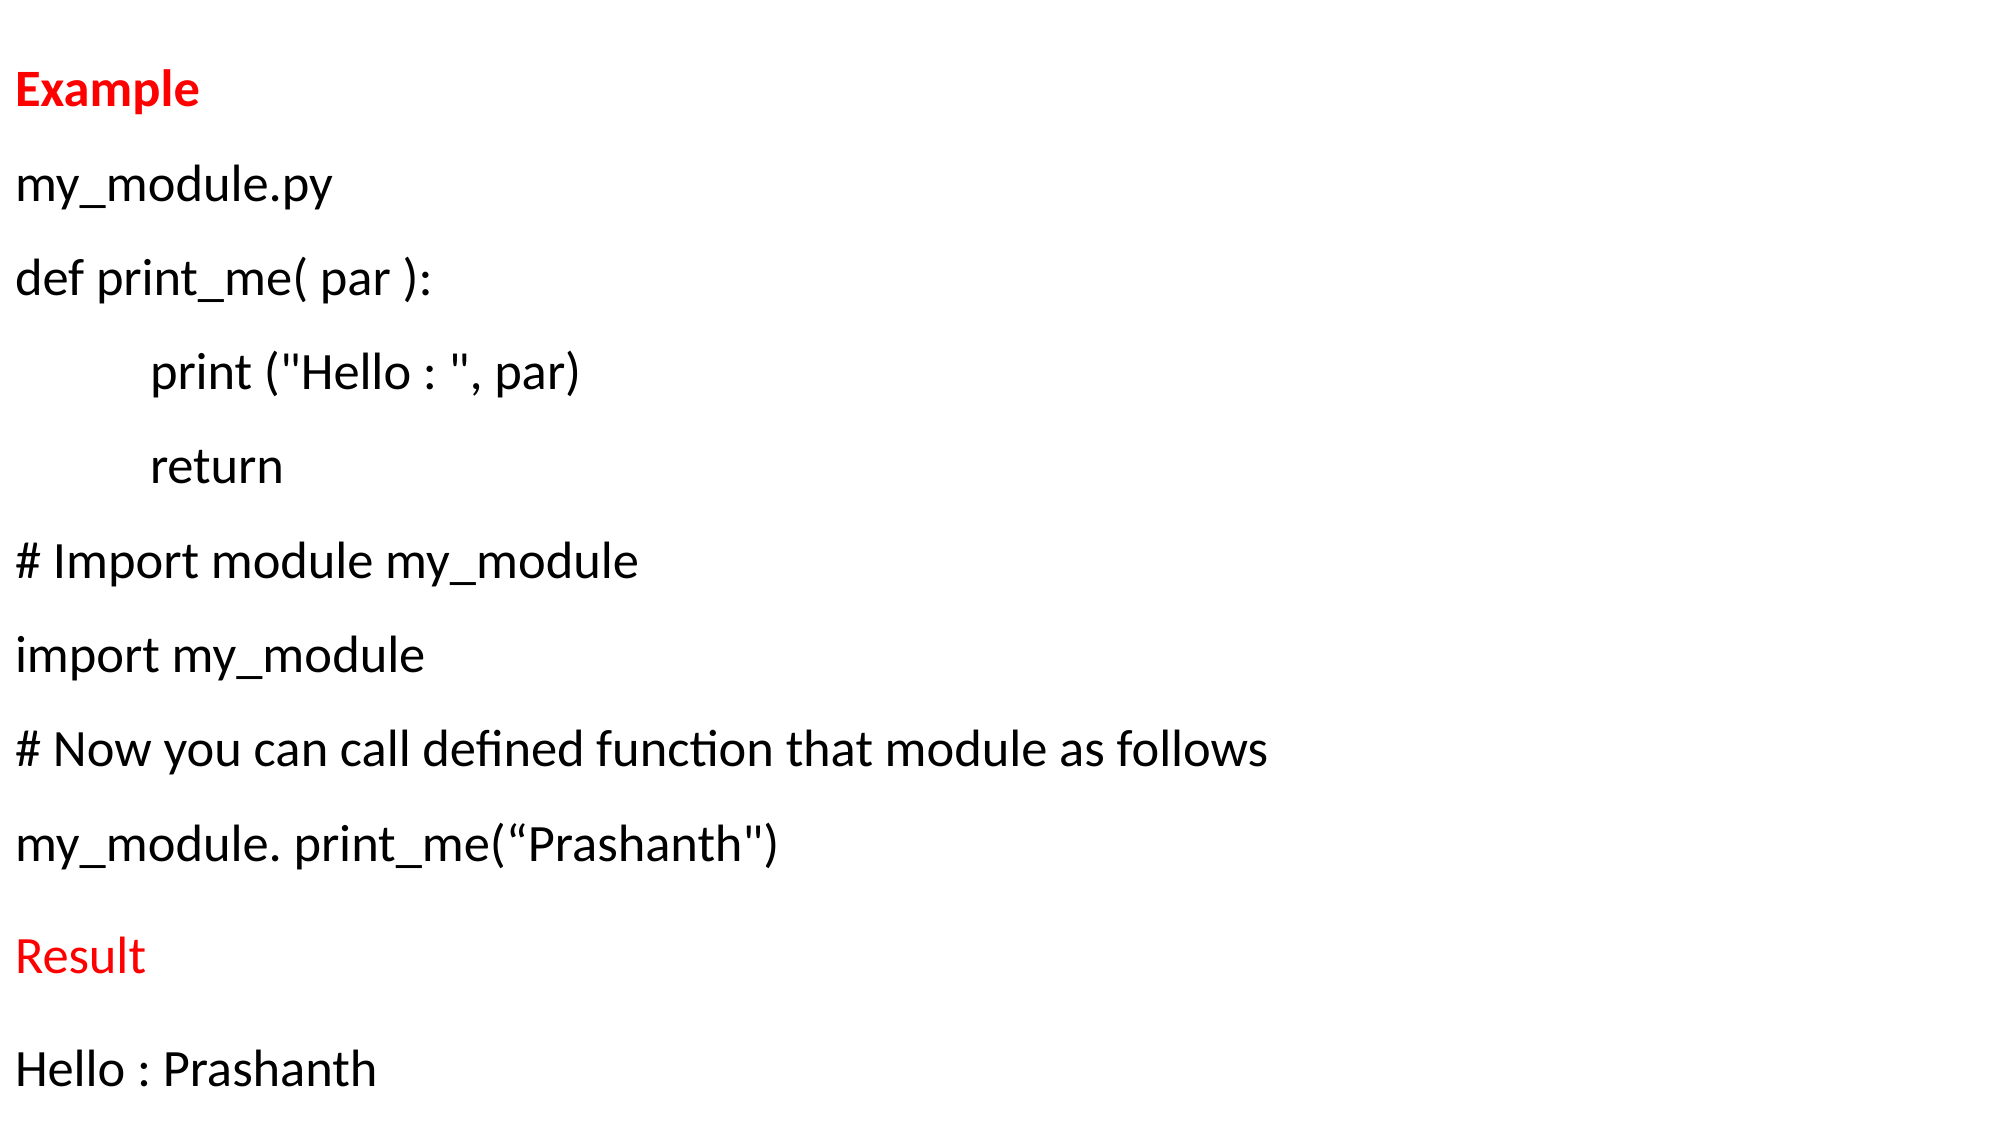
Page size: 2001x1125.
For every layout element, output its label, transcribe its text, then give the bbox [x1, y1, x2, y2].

list Example my_module.py def print_me( par ): print ("Hello : ", par) return # Import module my_module import my_module # Now you can call defined function that module as follows my_module. print_me(“Prashanth") Result Hello : Prashanth [0, 15, 2000, 1106]
